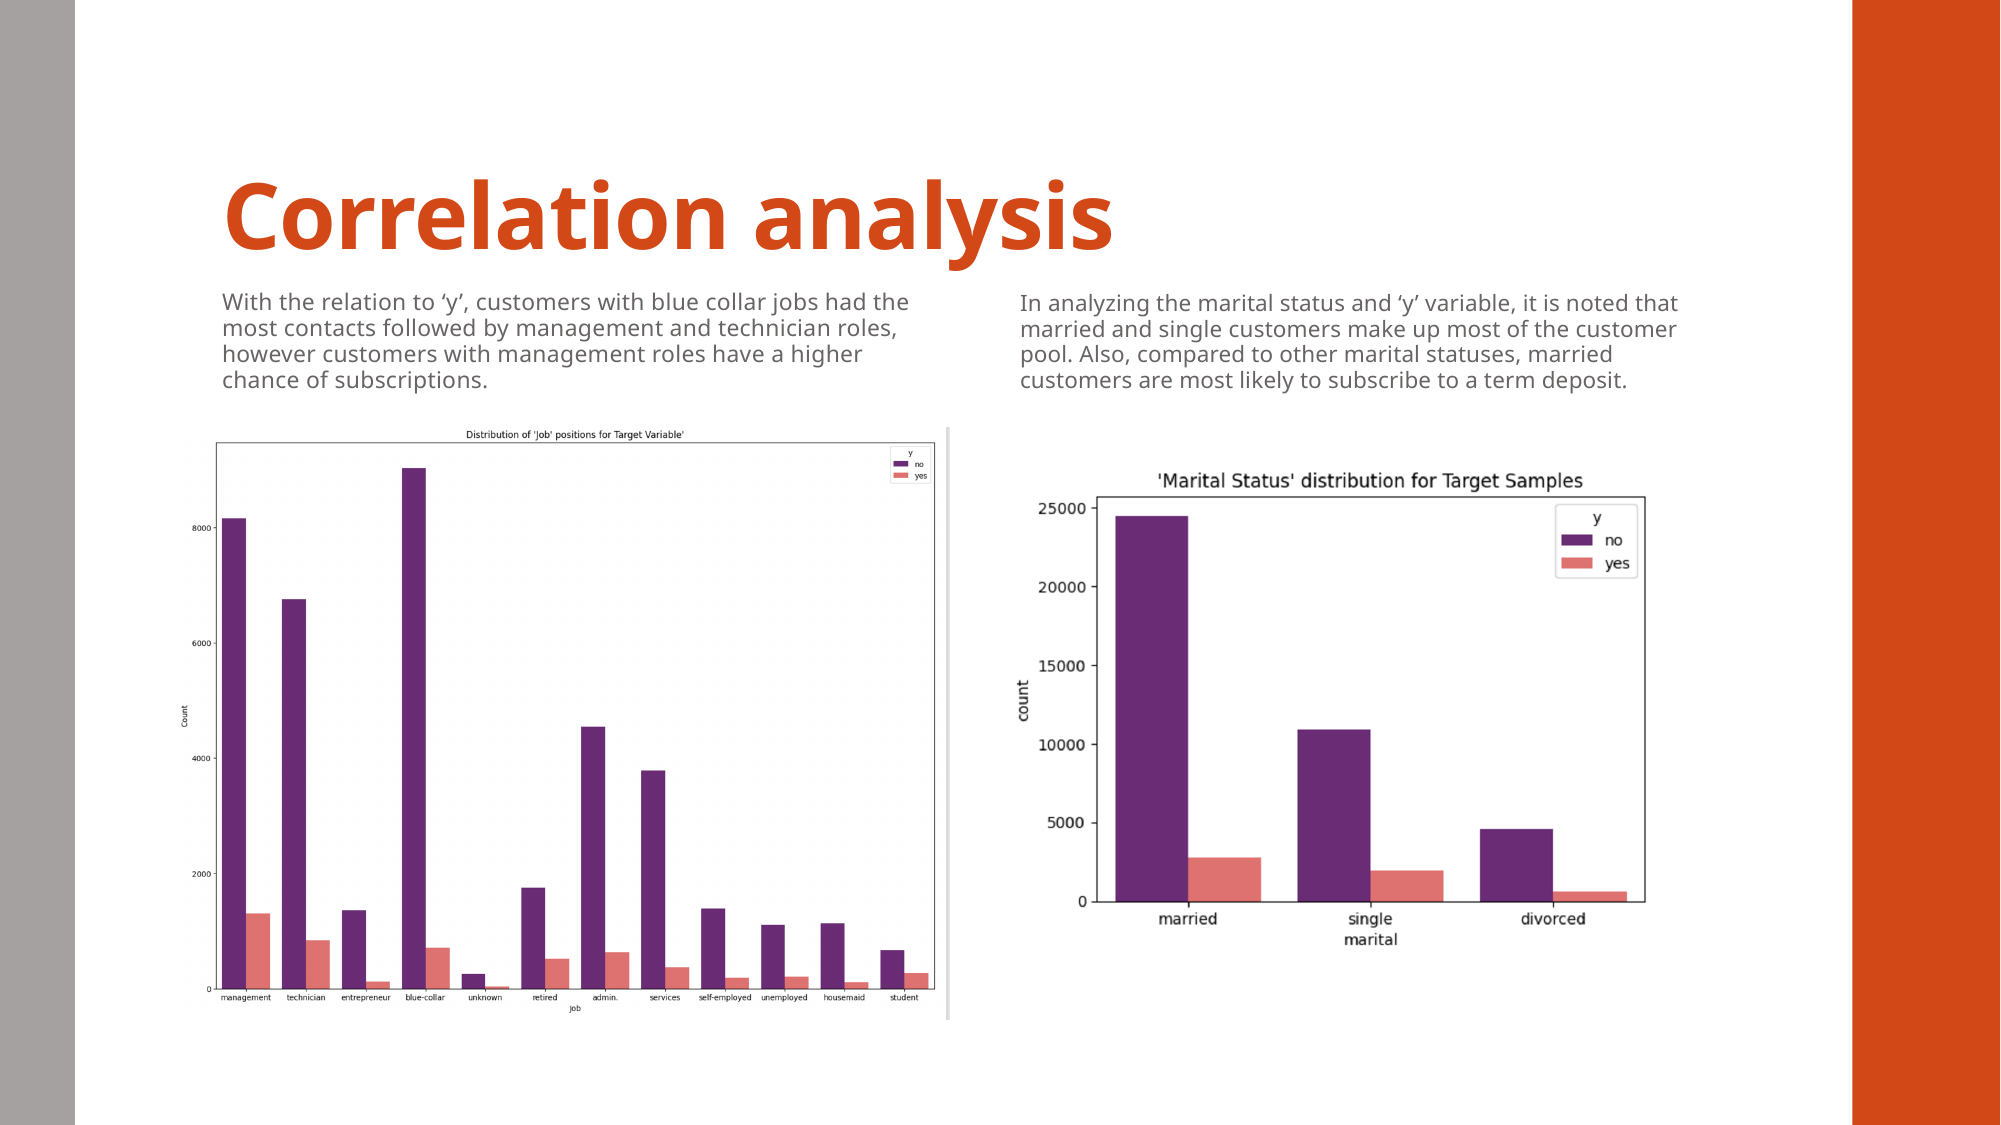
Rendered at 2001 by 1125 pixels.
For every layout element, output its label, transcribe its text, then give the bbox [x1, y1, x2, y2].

list In analyzing the marital status and ‘y’ variable, it is noted that married and single customers make up most of the customer pool. Also, compared to other marital statuses, married customers are most likely to subscribe to a term deposit. [1005, 281, 1740, 402]
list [175, 427, 951, 1020]
title Correlation analysis [206, 48, 1797, 278]
list With the relation to ‘y’, customers with blue collar jobs had the most contacts followed by management and technician roles, however customers with management roles have a higher chance of subscriptions. [206, 281, 942, 402]
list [1004, 466, 1741, 958]
